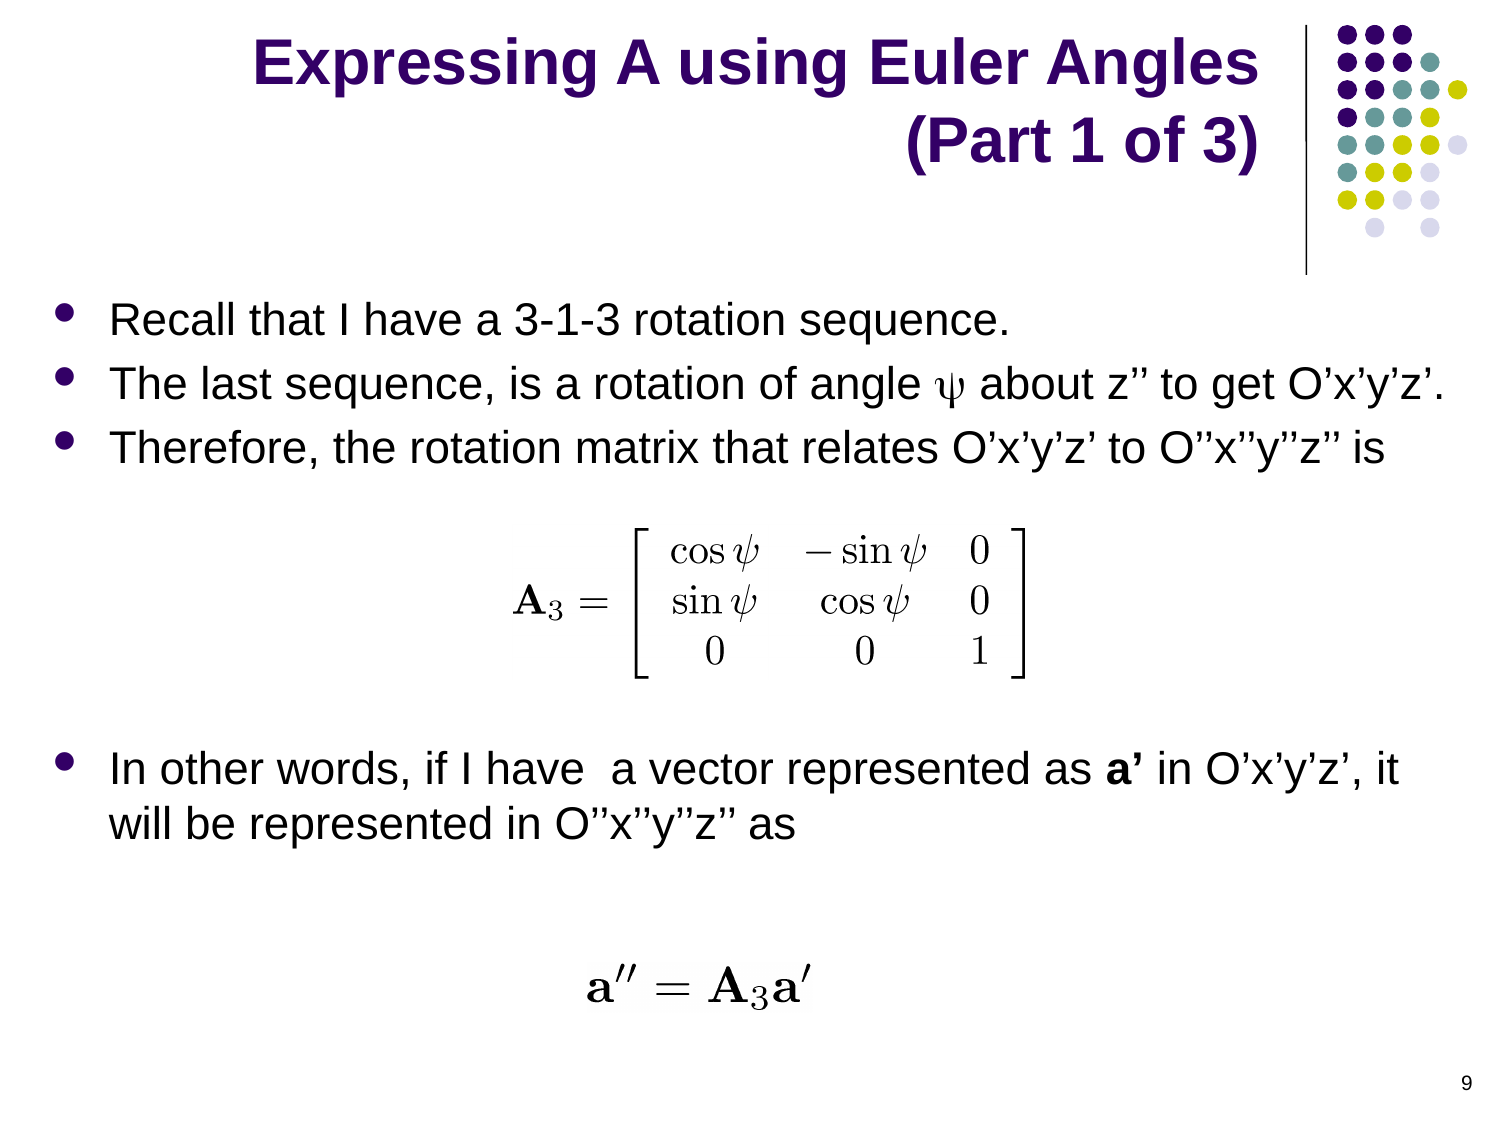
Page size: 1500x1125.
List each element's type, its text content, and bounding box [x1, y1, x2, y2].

picture [587, 962, 813, 1013]
slide_number 9 [1362, 1062, 1488, 1113]
picture [512, 524, 1026, 680]
list Recall that I have a 3-1-3 rotation sequence. The last sequence, is a rotation of angle  about z’’ to get O’x’y’z’. Therefore, the rotation matrix that relates O’x’y’z’ to O’’x’’y’’z’’ is In other words, if I have a vector represented as a’ in O’x’y’z’, it will be represented in O’’x’’y’’z’’ as [37, 281, 1476, 1051]
title Expressing A using Euler Angles (Part 1 of 3) [74, 12, 1276, 183]
